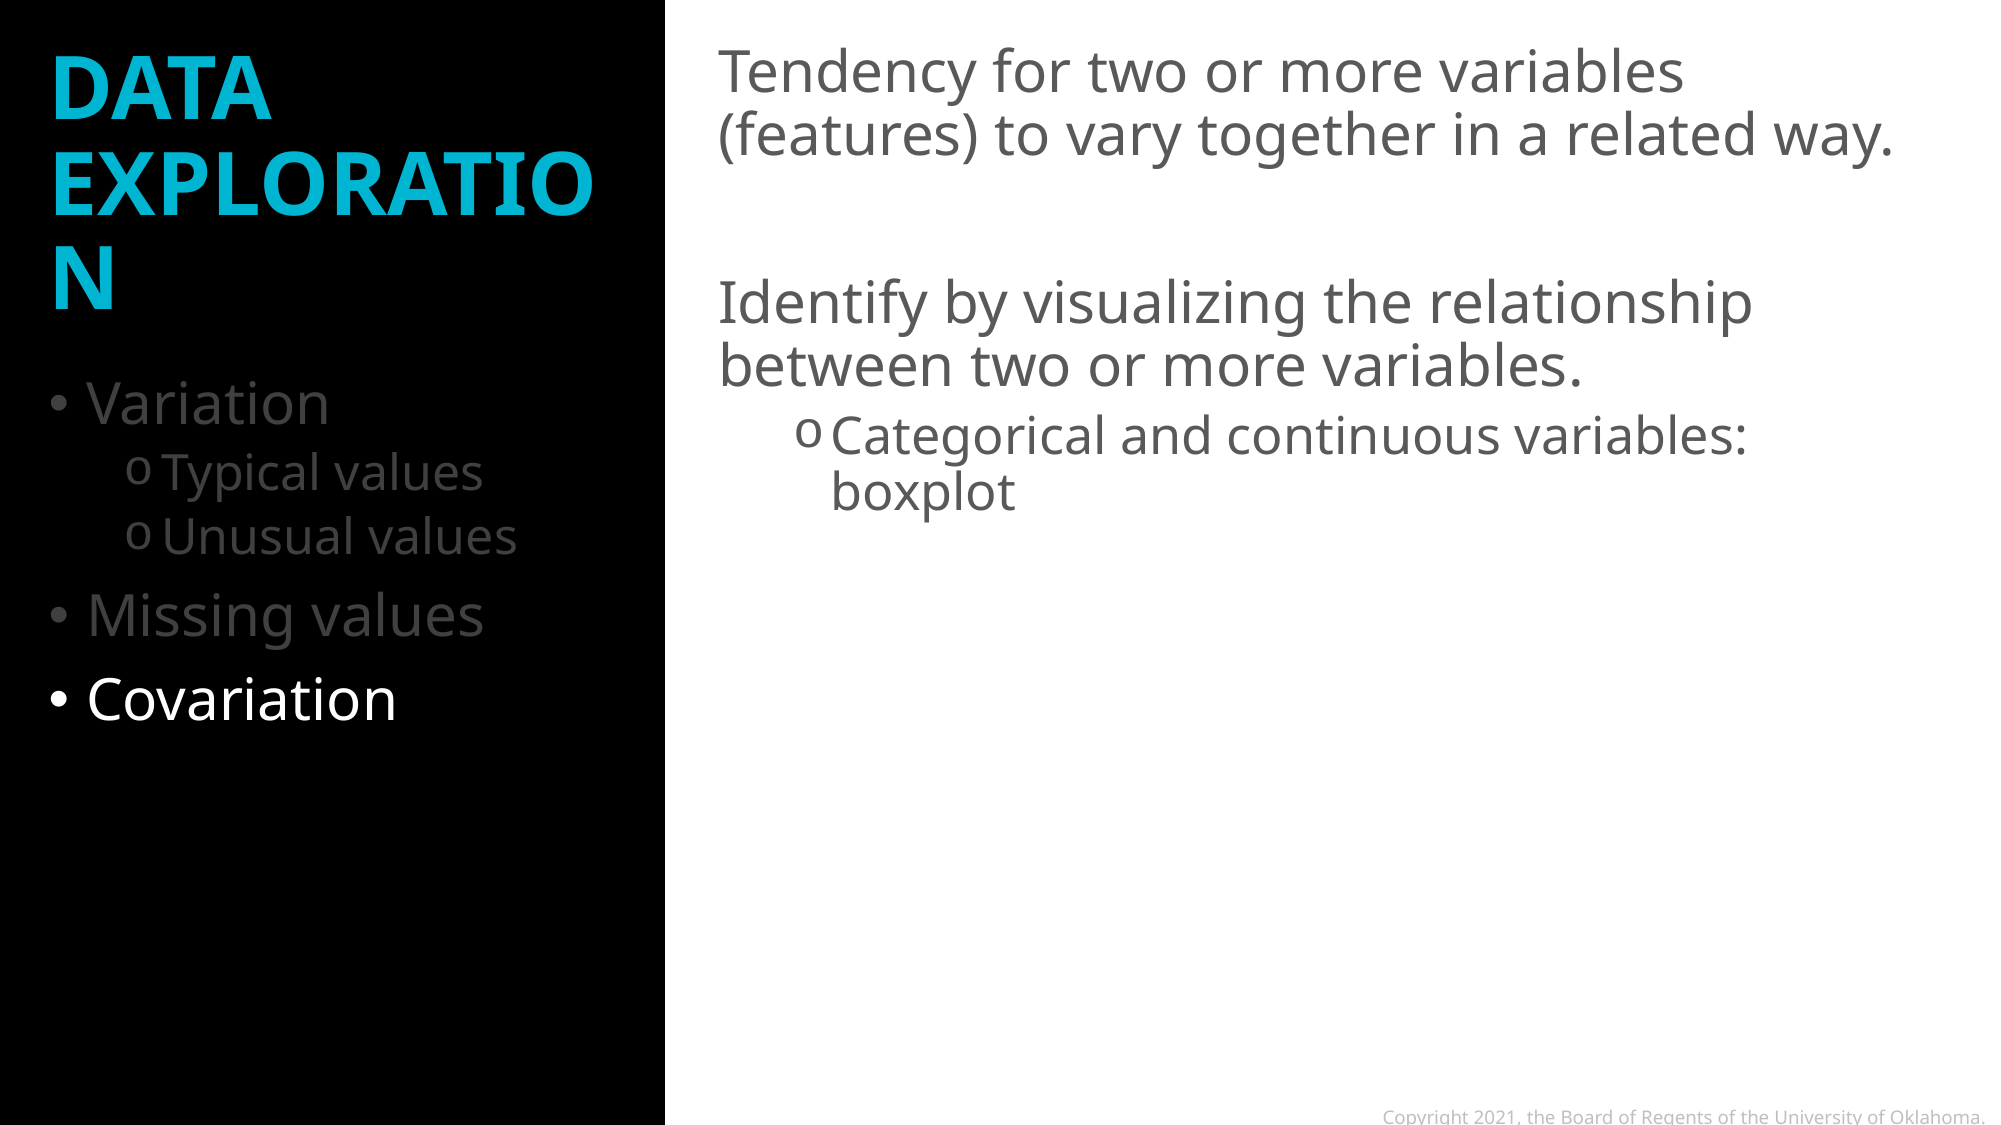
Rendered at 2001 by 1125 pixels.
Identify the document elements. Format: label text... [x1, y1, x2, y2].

list Variation Typical values Unusual values Missing values Covariation [33, 366, 631, 1075]
title DATA EXPLORATION [33, 34, 664, 338]
list Tendency for two or more variables (features) to vary together in a related way. Identify by visualizing the relationship between two or more variables. Categorical and continuous variables: boxplot [703, 34, 1956, 1075]
text_box Copyright 2021, the Board of Regents of the University of Oklahoma. [999, 1098, 2000, 1125]
